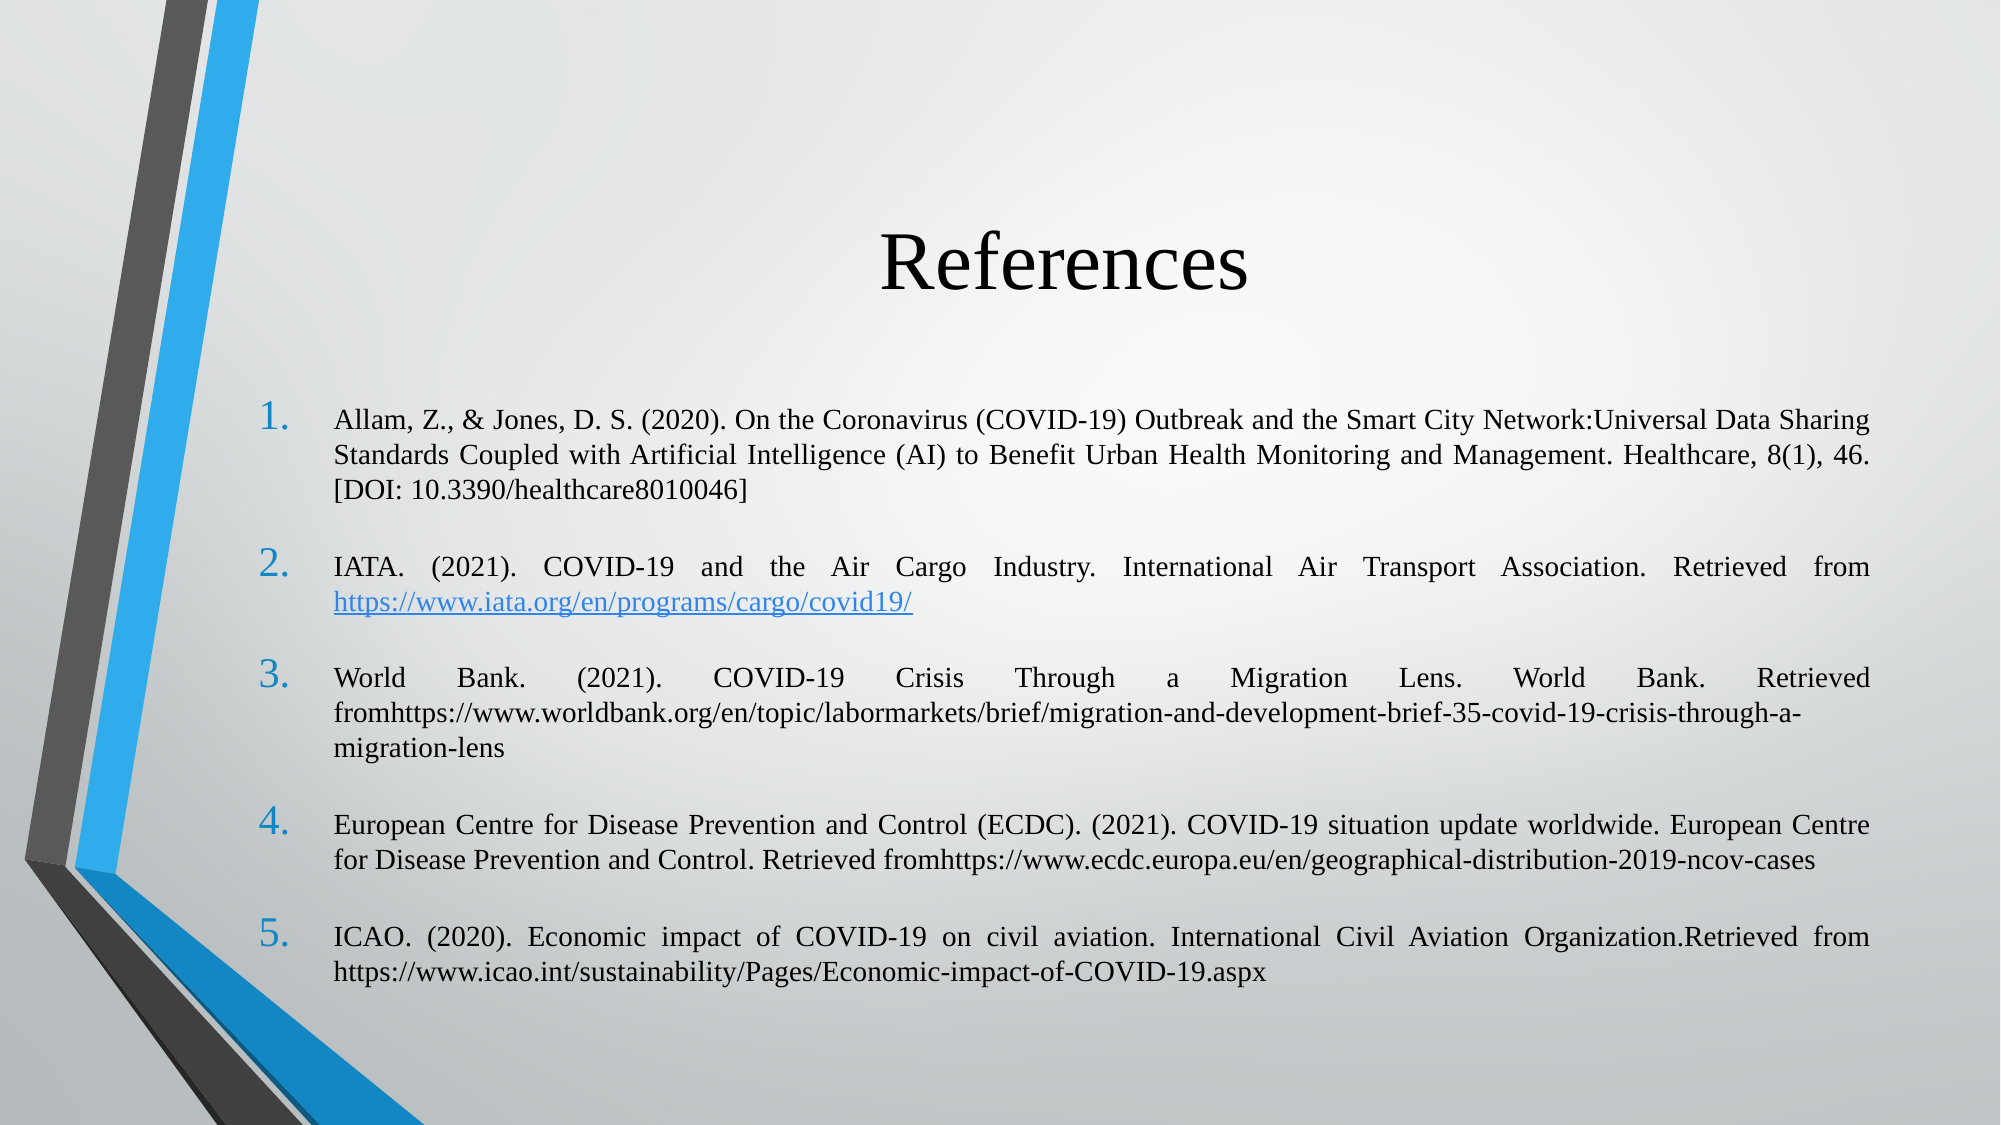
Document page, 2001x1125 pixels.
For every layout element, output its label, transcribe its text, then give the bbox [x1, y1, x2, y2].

title References [243, 112, 1887, 400]
list Allam, Z., & Jones, D. S. (2020). On the Coronavirus (COVID-19) Outbreak and the Smart City Network:Universal Data Sharing Standards Coupled with Artificial Intelligence (AI) to Benefit Urban Health Monitoring and Management. Healthcare, 8(1), 46. [DOI: 10.3390/healthcare8010046] IATA. (2021). COVID-19 and the Air Cargo Industry. International Air Transport Association. Retrieved from https://www.iata.org/en/programs/cargo/covid19/ World Bank. (2021). COVID-19 Crisis Through a Migration Lens. World Bank. Retrieved fromhttps://www.worldbank.org/en/topic/labormarkets/brief/migration-and-development-brief-35-covid-19-crisis-through-a-migration-lens European Centre for Disease Prevention and Control (ECDC). (2021). COVID-19 situation update worldwide. European Centre for Disease Prevention and Control. Retrieved fromhttps://www.ecdc.europa.eu/en/geographical-distribution-2019-ncov-cases ICAO. (2020). Economic impact of COVID-19 on civil aviation. International Civil Aviation Organization.Retrieved from https://www.icao.int/sustainability/Pages/Economic-impact-of-COVID-19.aspx [243, 437, 1887, 950]
